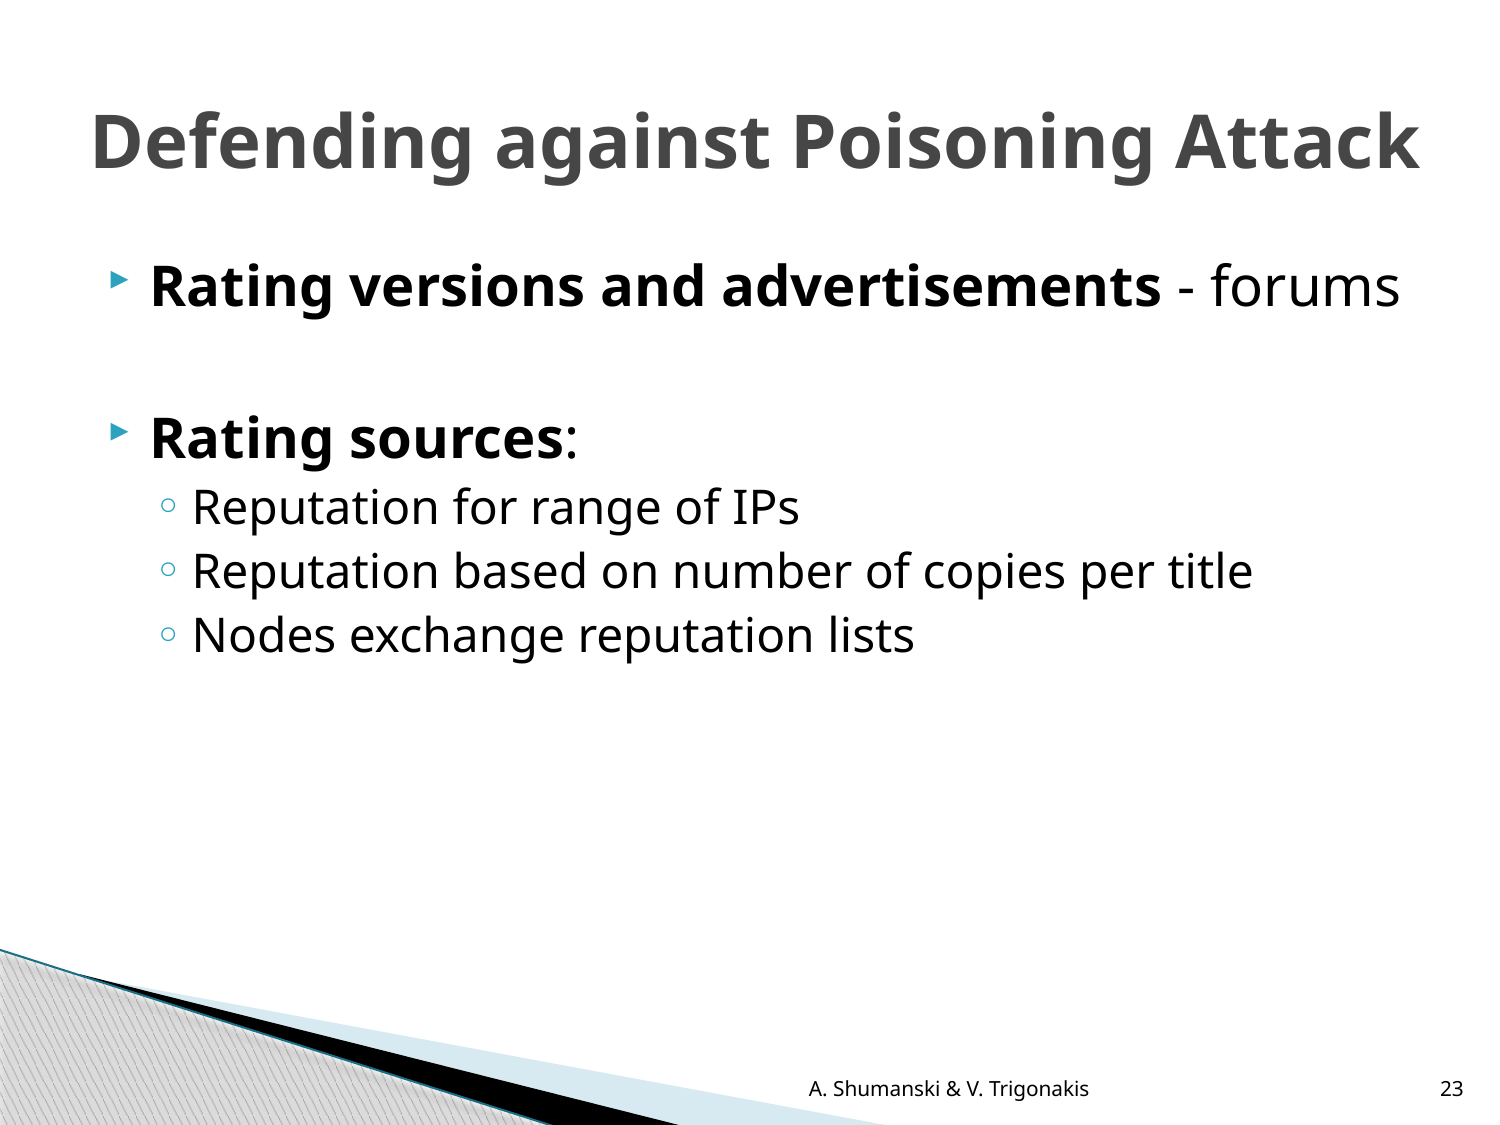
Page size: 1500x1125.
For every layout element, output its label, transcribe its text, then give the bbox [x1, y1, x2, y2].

list Rating versions and advertisements - forums Rating sources: Reputation for range of IPs Reputation based on number of copies per title Nodes exchange reputation lists [75, 243, 1425, 986]
title Defending against Poisoning Attack [75, 45, 1475, 233]
footer A. Shumanski & V. Trigonakis [718, 1051, 1105, 1112]
slide_number 23 [1418, 1051, 1479, 1112]
